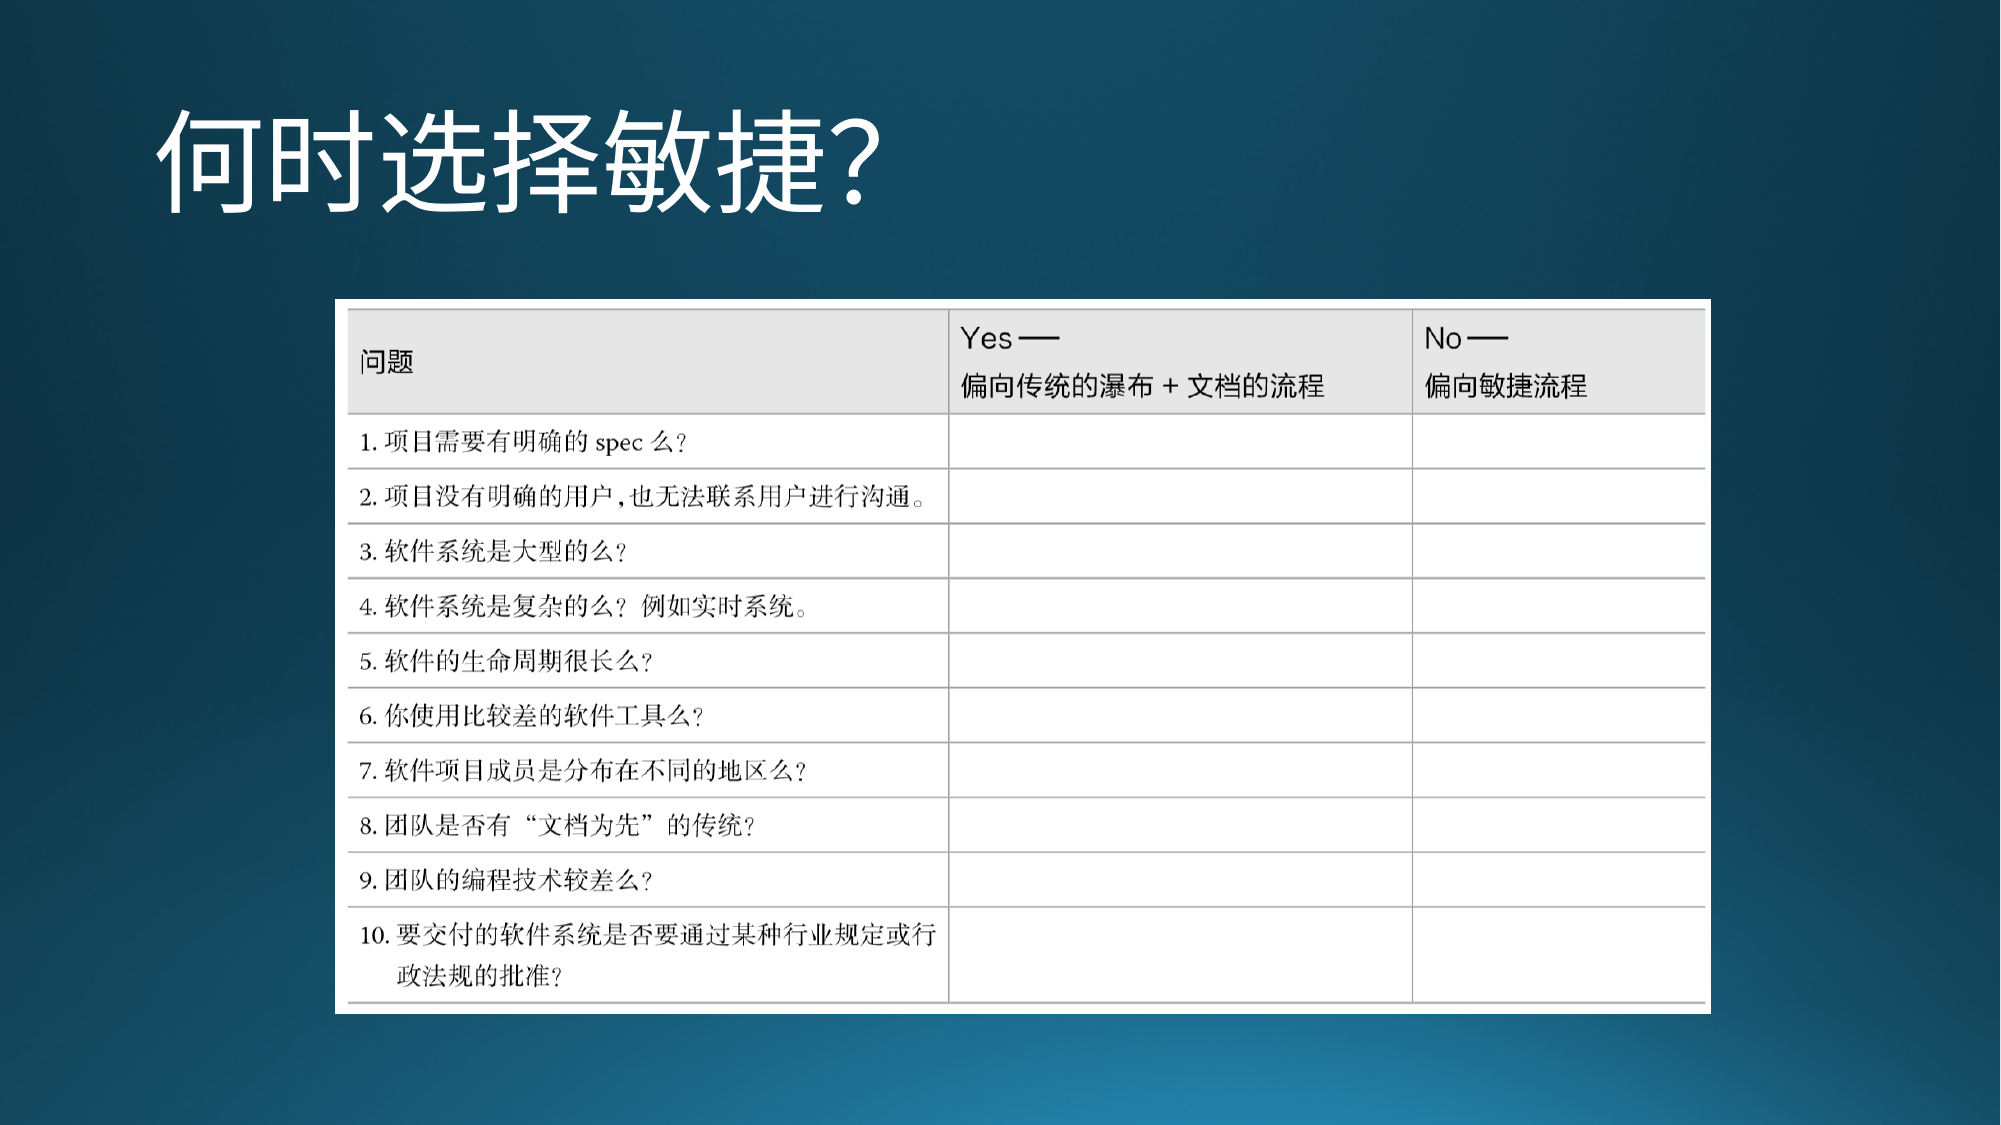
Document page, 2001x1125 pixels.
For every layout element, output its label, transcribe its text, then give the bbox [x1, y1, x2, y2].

title 何时选择敏捷？ [137, 59, 1863, 278]
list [335, 299, 1711, 1014]
picture [0, 0, 2001, 1125]
